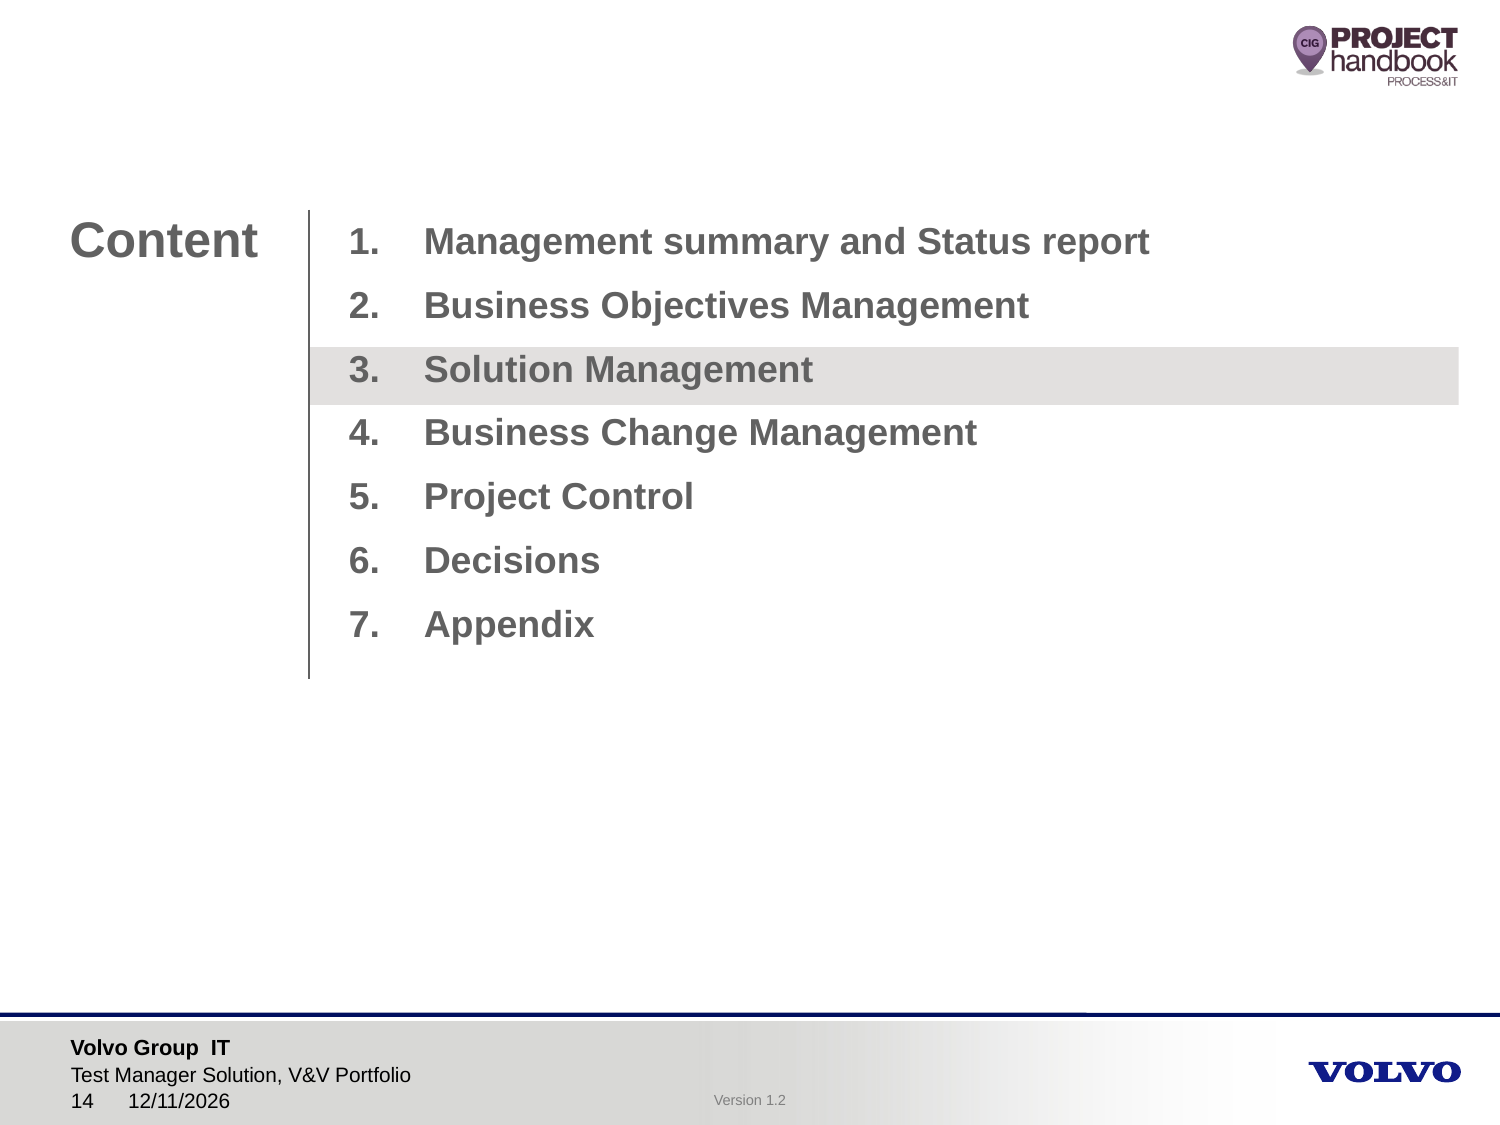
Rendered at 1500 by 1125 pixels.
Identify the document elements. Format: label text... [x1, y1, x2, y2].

text_box [1434, 347, 1459, 405]
text_box [309, 347, 333, 405]
picture [0, 1021, 1308, 1125]
footer Test Manager Solution, V&V Portfolio [55, 1054, 1184, 1090]
text_box Content [34, 211, 294, 271]
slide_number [113, 1085, 508, 1120]
slide_number 14 [55, 1085, 139, 1121]
text_box Management summary and Status report Business Objectives Management Solution Management Business Change Management Project Control Decisions Appendix [333, 209, 1434, 653]
picture [1288, 22, 1462, 89]
